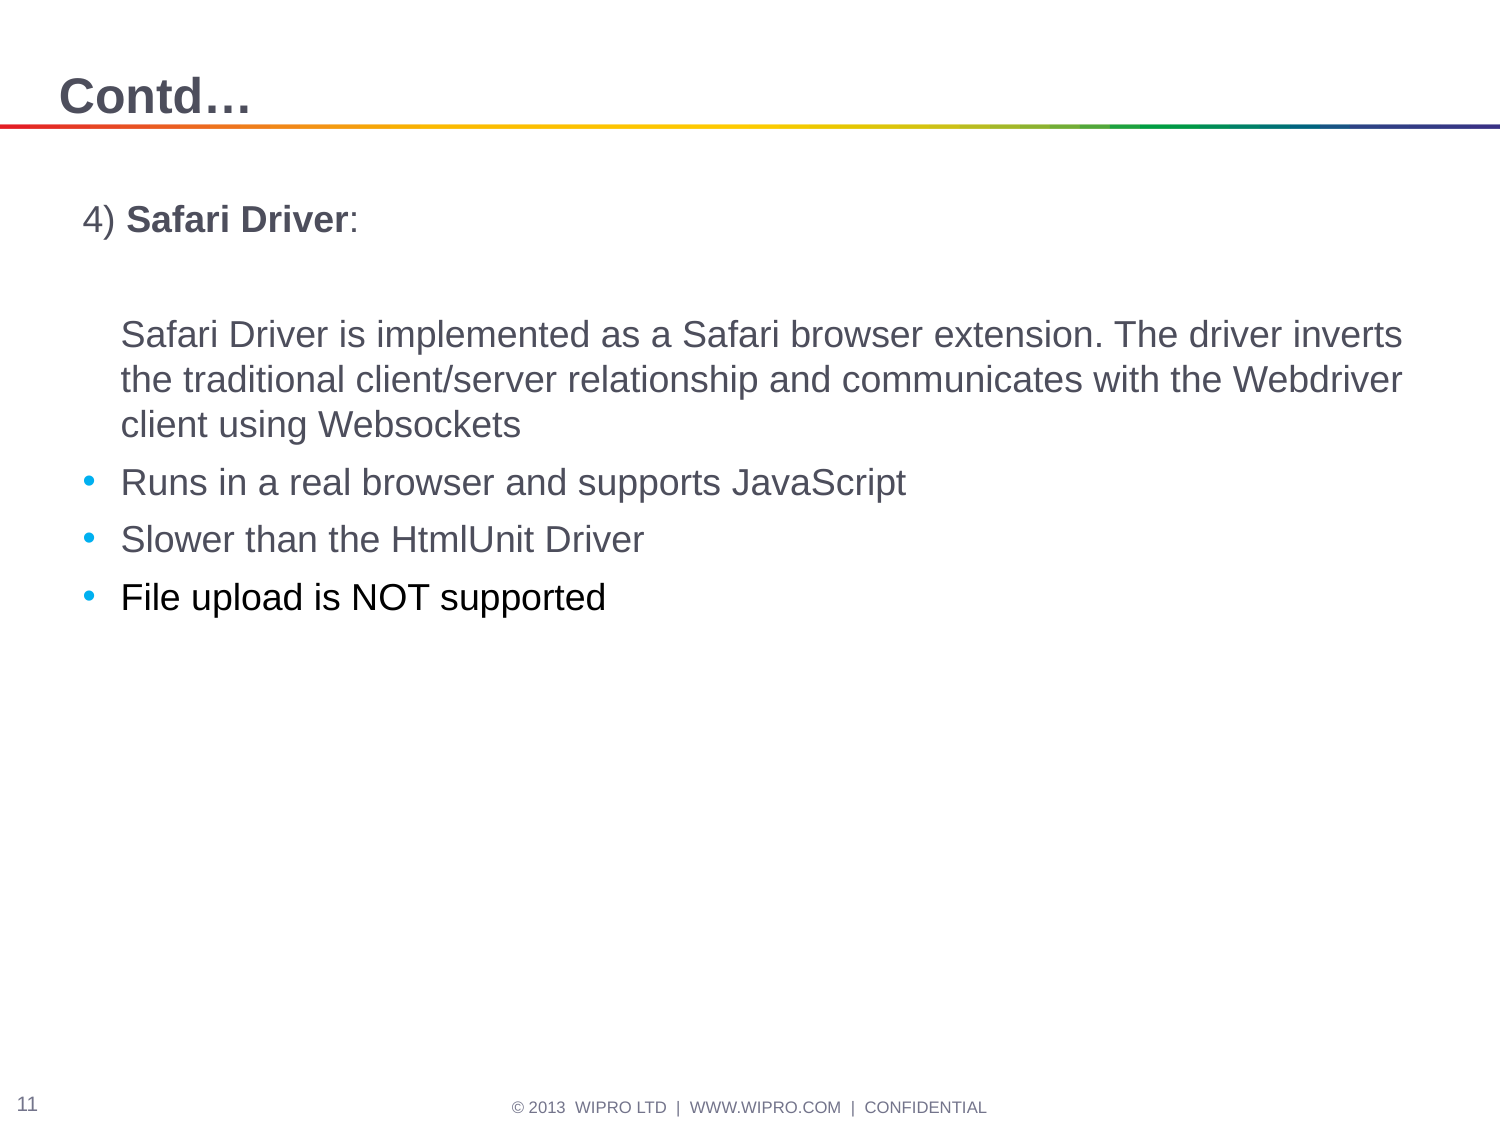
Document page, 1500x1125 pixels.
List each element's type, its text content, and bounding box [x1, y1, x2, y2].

title Contd… [43, 55, 1395, 132]
list 4) Safari Driver: Safari Driver is implemented as a Safari browser extension. The driver inverts the traditional client/server relationship and communicates with the Webdriver client using Websockets Runs in a real browser and supports JavaScript Slower than the HtmlUnit Driver File upload is NOT supported [75, 187, 1425, 1033]
